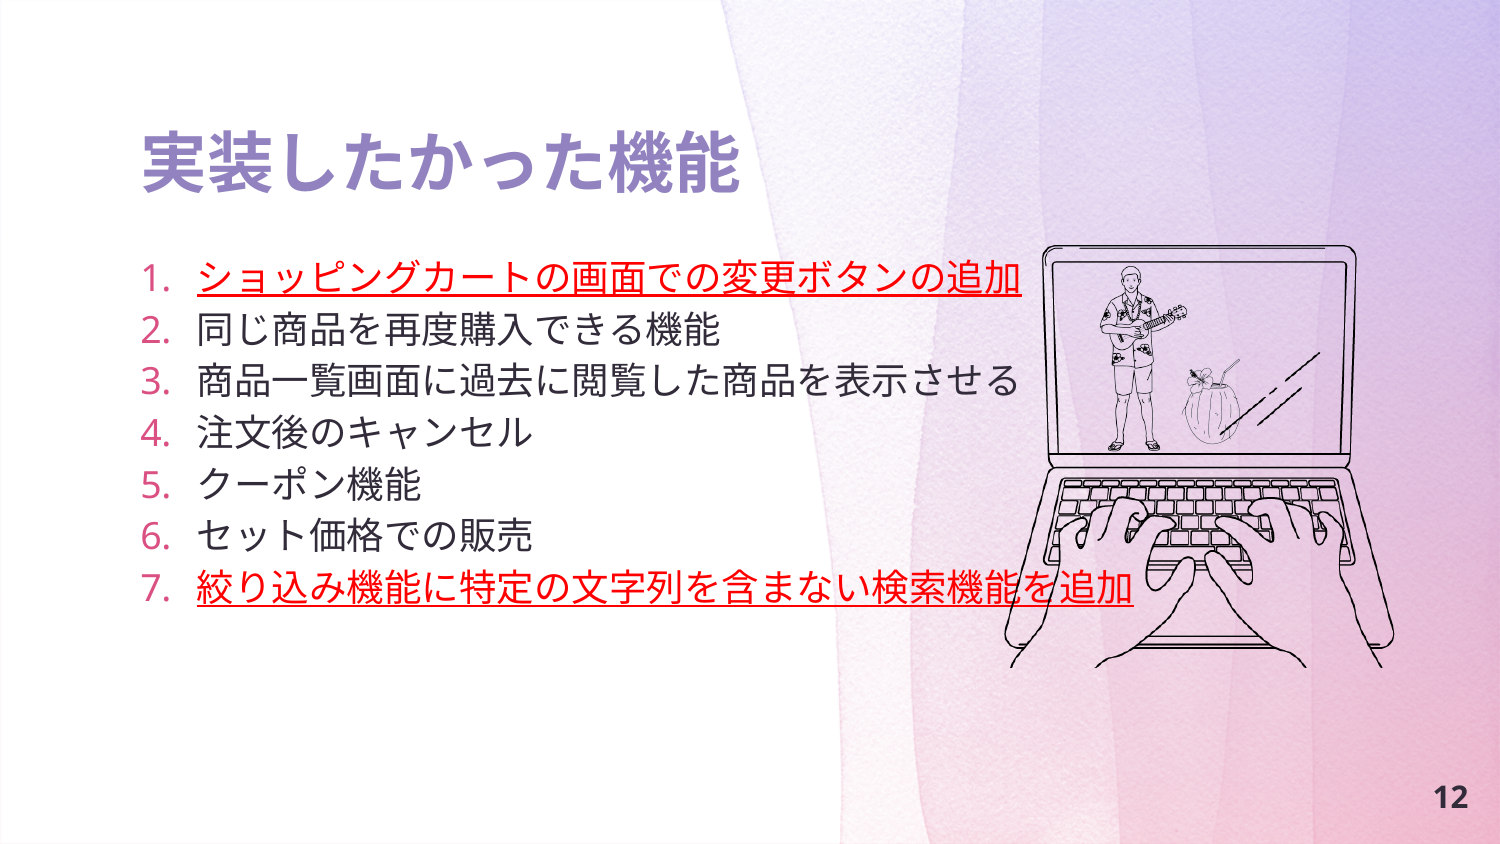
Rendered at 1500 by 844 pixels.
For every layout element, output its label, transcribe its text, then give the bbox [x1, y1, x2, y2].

title 実装したかった機能 [140, 137, 1143, 203]
picture [0, 0, 1500, 844]
list ショッピングカートの画面での変更ボタンの追加 同じ商品を再度購入できる機能 商品一覧画面に過去に閲覧した商品を表示させる 注文後のキャンセル クーポン機能 セット価格での販売 絞り込み機能に特定の文字列を含まない検索機能を追加 [140, 247, 1143, 713]
slide_number 12 [1378, 766, 1469, 832]
